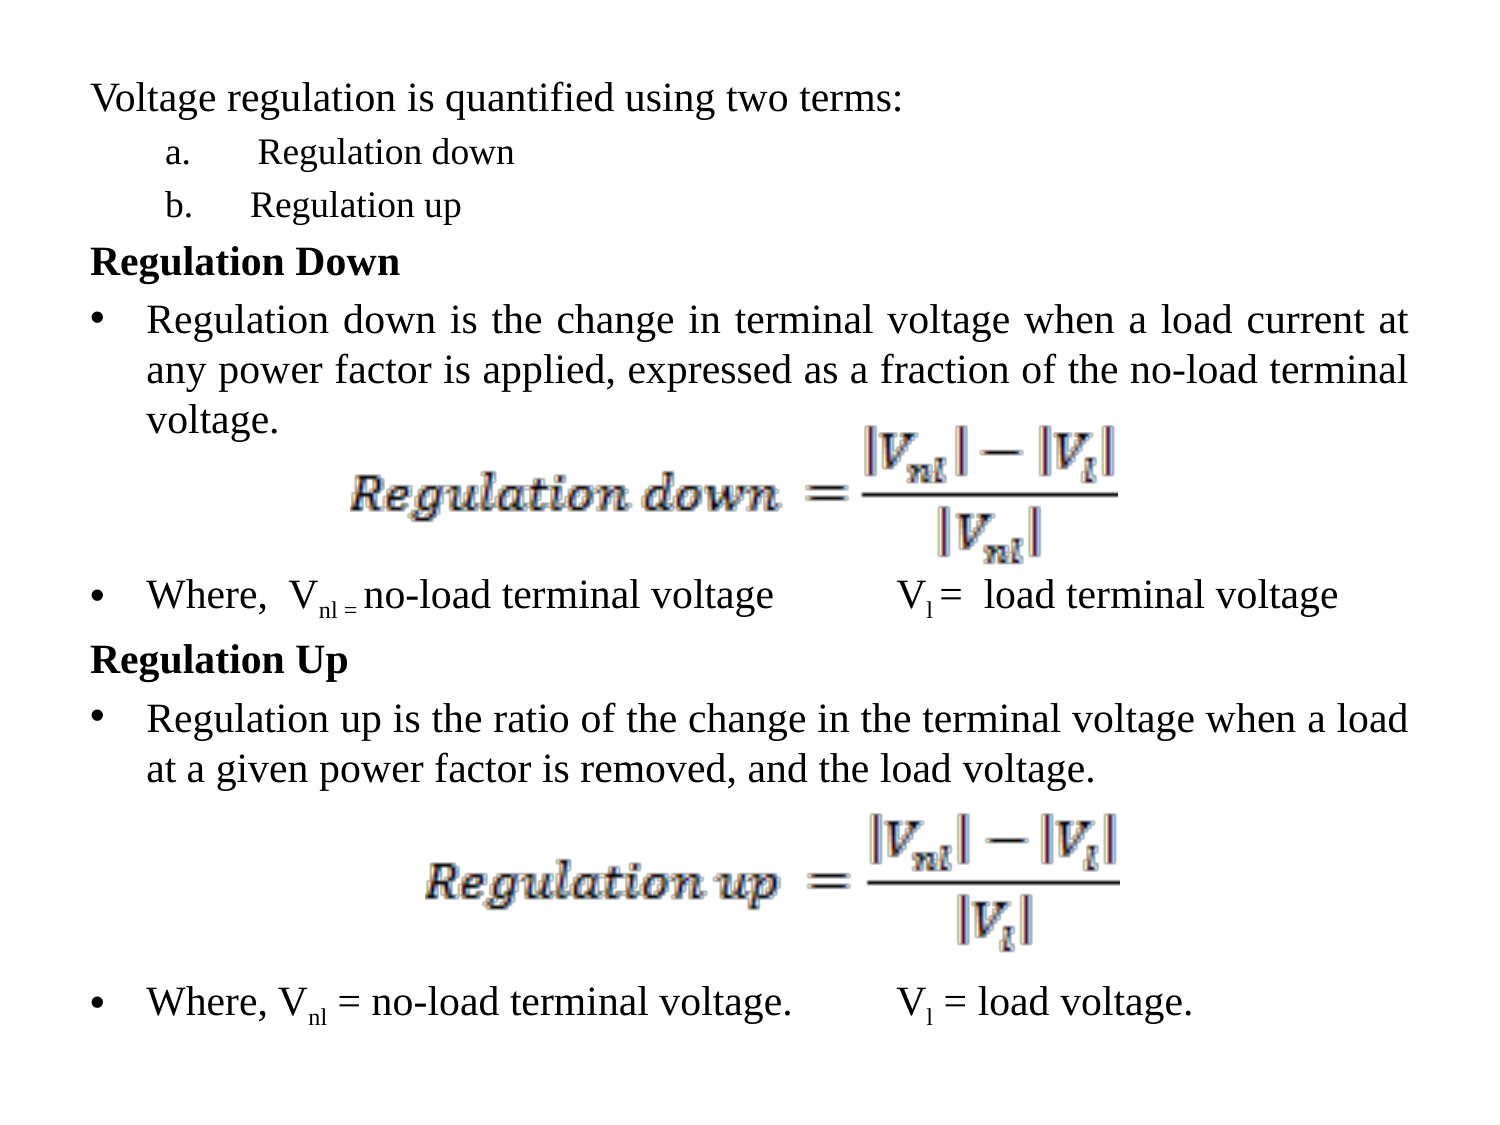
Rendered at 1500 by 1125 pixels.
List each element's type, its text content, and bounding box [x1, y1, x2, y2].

list Voltage regulation is quantified using two terms: a. Regulation down b. Regulation up Regulation Down Regulation down is the change in terminal voltage when a load current at any power factor is applied, expressed as a fraction of the no-load terminal voltage. Where, Vnl = no-load terminal voltage Vl = load terminal voltage Regulation Up Regulation up is the ratio of the change in the terminal voltage when a load at a given power factor is removed, and the load voltage. Where, Vnl = no-load terminal voltage. Vl = load voltage. [75, 62, 1425, 1038]
picture [349, 424, 1118, 576]
picture [424, 812, 1120, 963]
